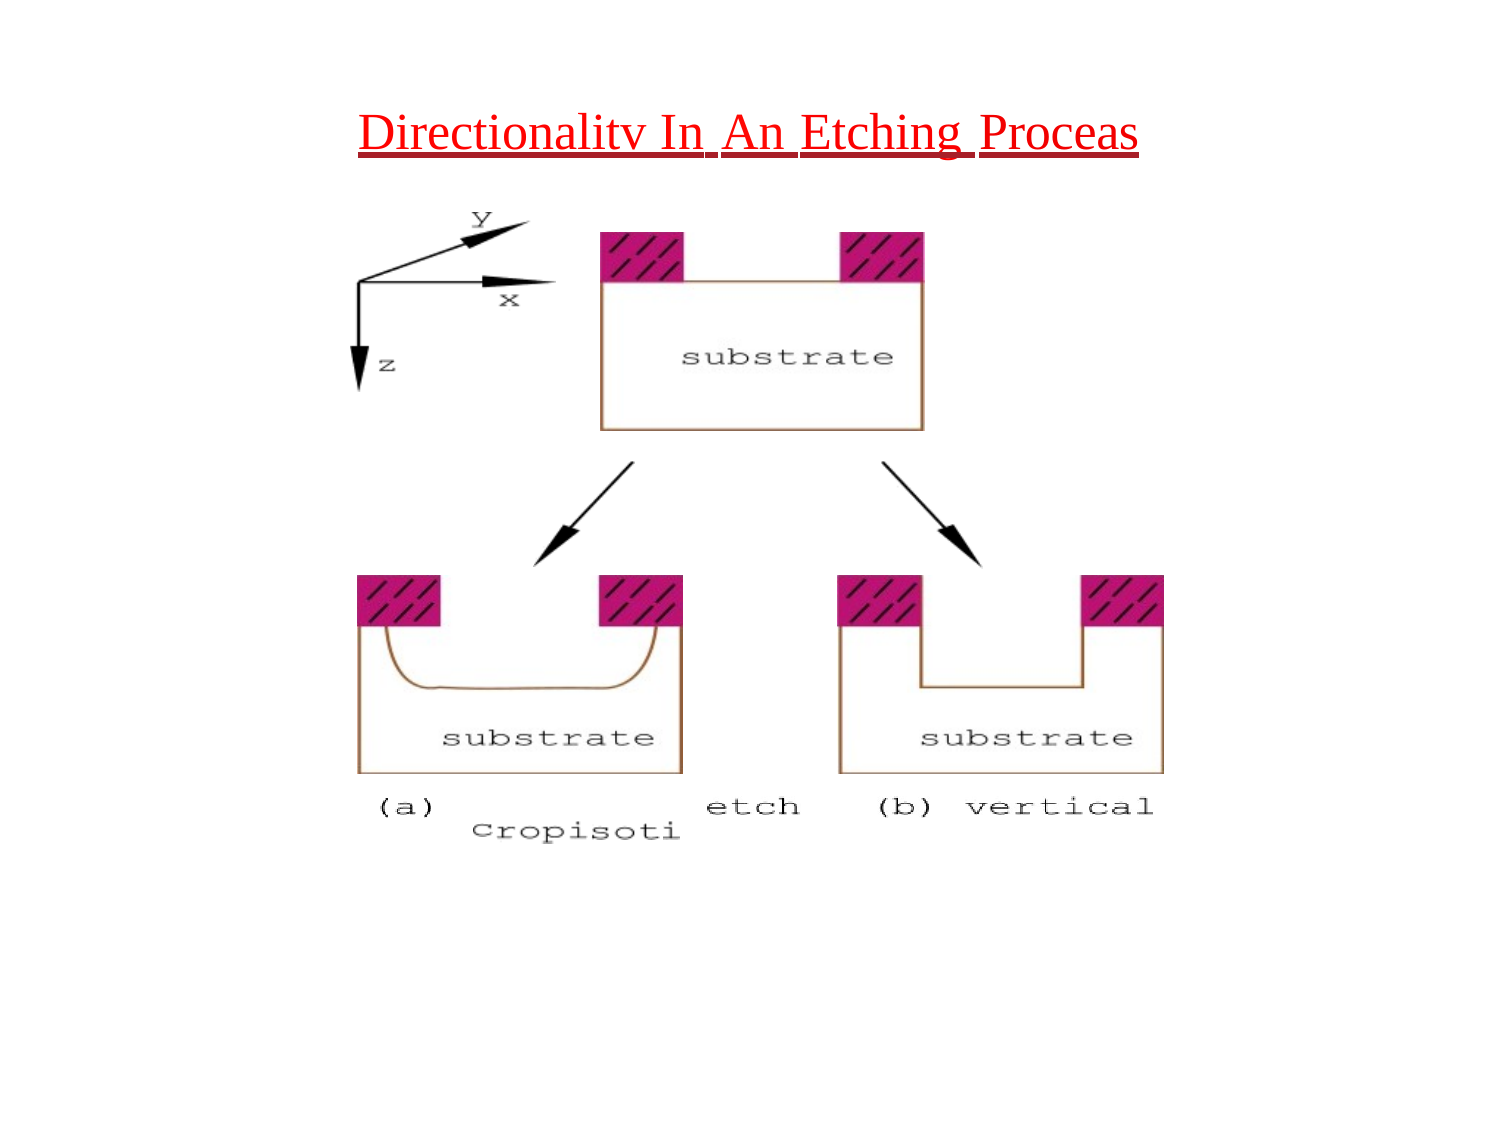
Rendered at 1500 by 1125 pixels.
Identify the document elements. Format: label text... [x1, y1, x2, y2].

picture [600, 232, 925, 431]
picture [357, 575, 683, 774]
picture [532, 461, 635, 568]
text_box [472, 821, 680, 844]
picture [707, 796, 1154, 818]
picture [349, 212, 556, 392]
picture [837, 575, 1164, 774]
title Directionalitv In An Etching Proceas [355, 95, 1141, 286]
picture [881, 461, 984, 569]
picture [380, 798, 431, 818]
